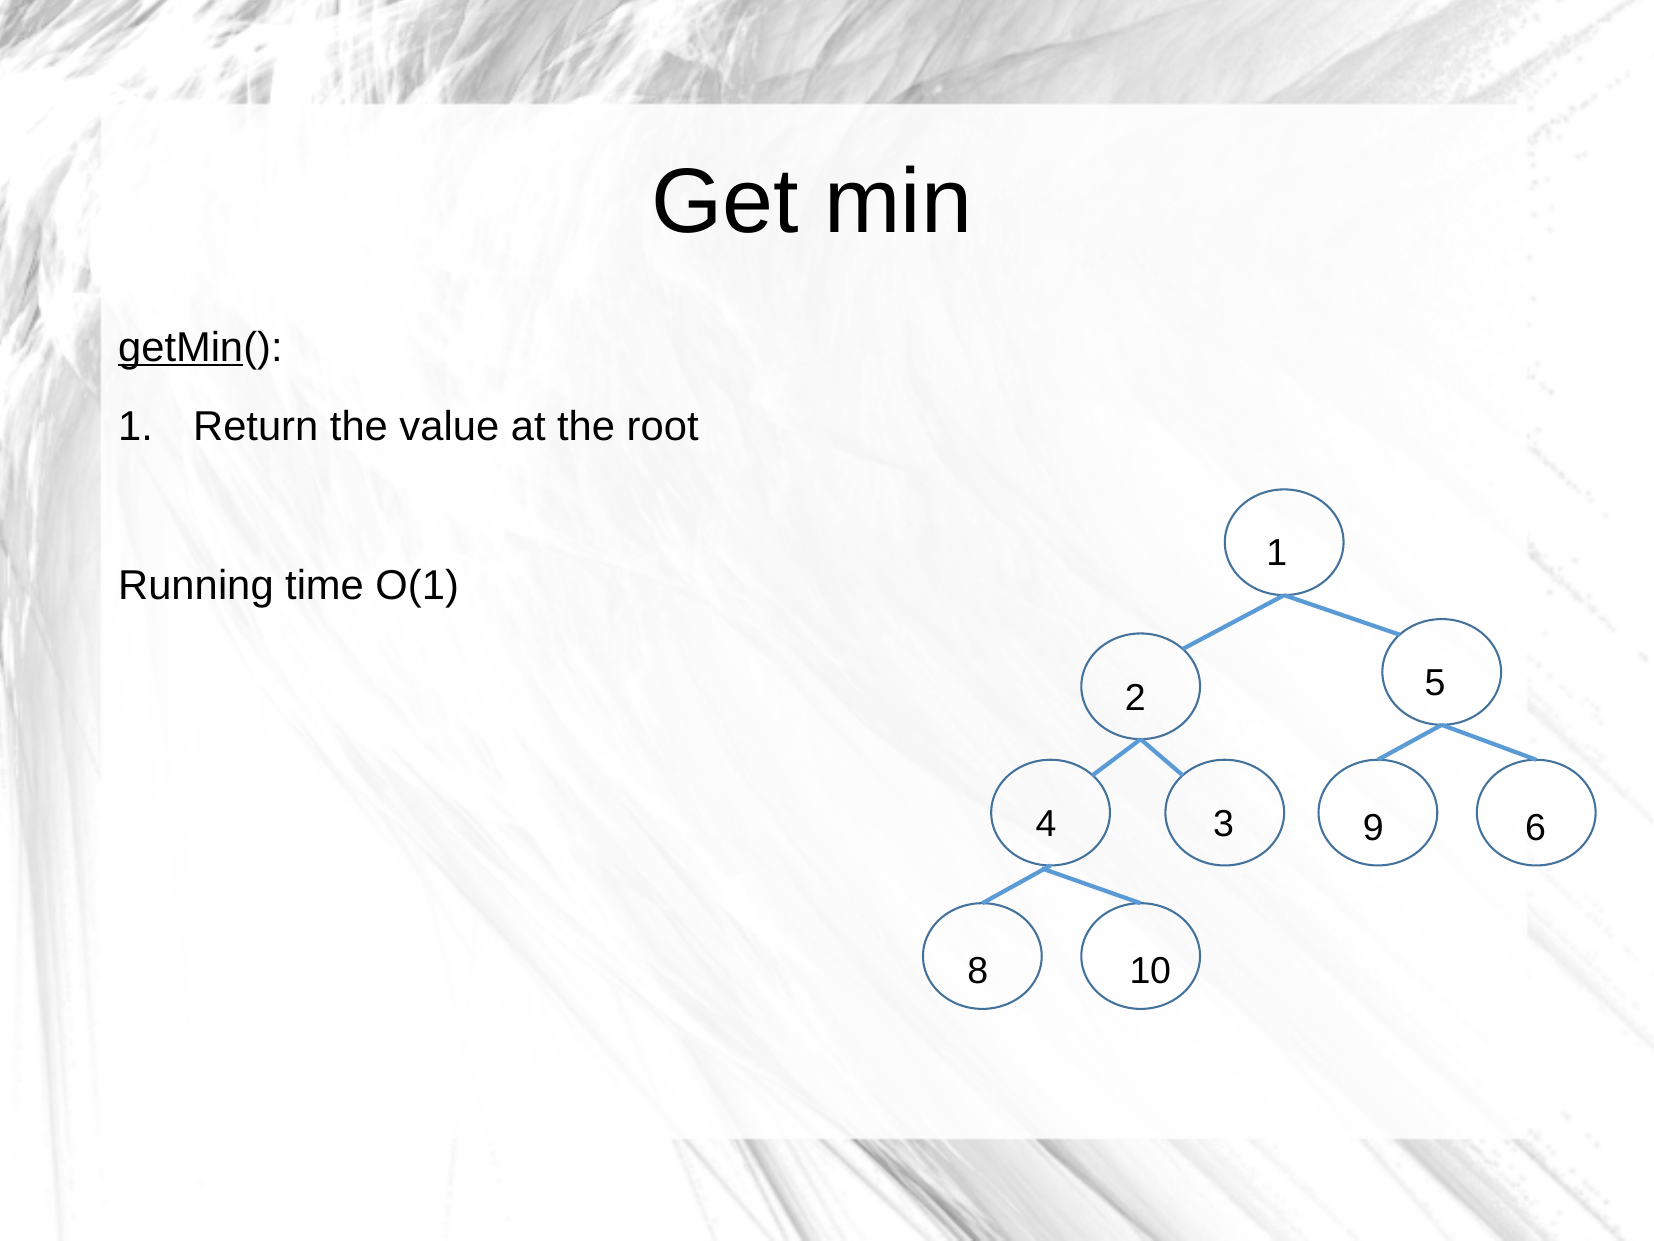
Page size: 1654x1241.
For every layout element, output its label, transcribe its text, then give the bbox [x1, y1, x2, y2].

title Get min [118, 112, 1506, 281]
picture [0, 0, 1654, 1241]
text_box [922, 489, 1596, 1009]
list getMin(): Return the value at the root Running time O(1) [118, 319, 1571, 1102]
